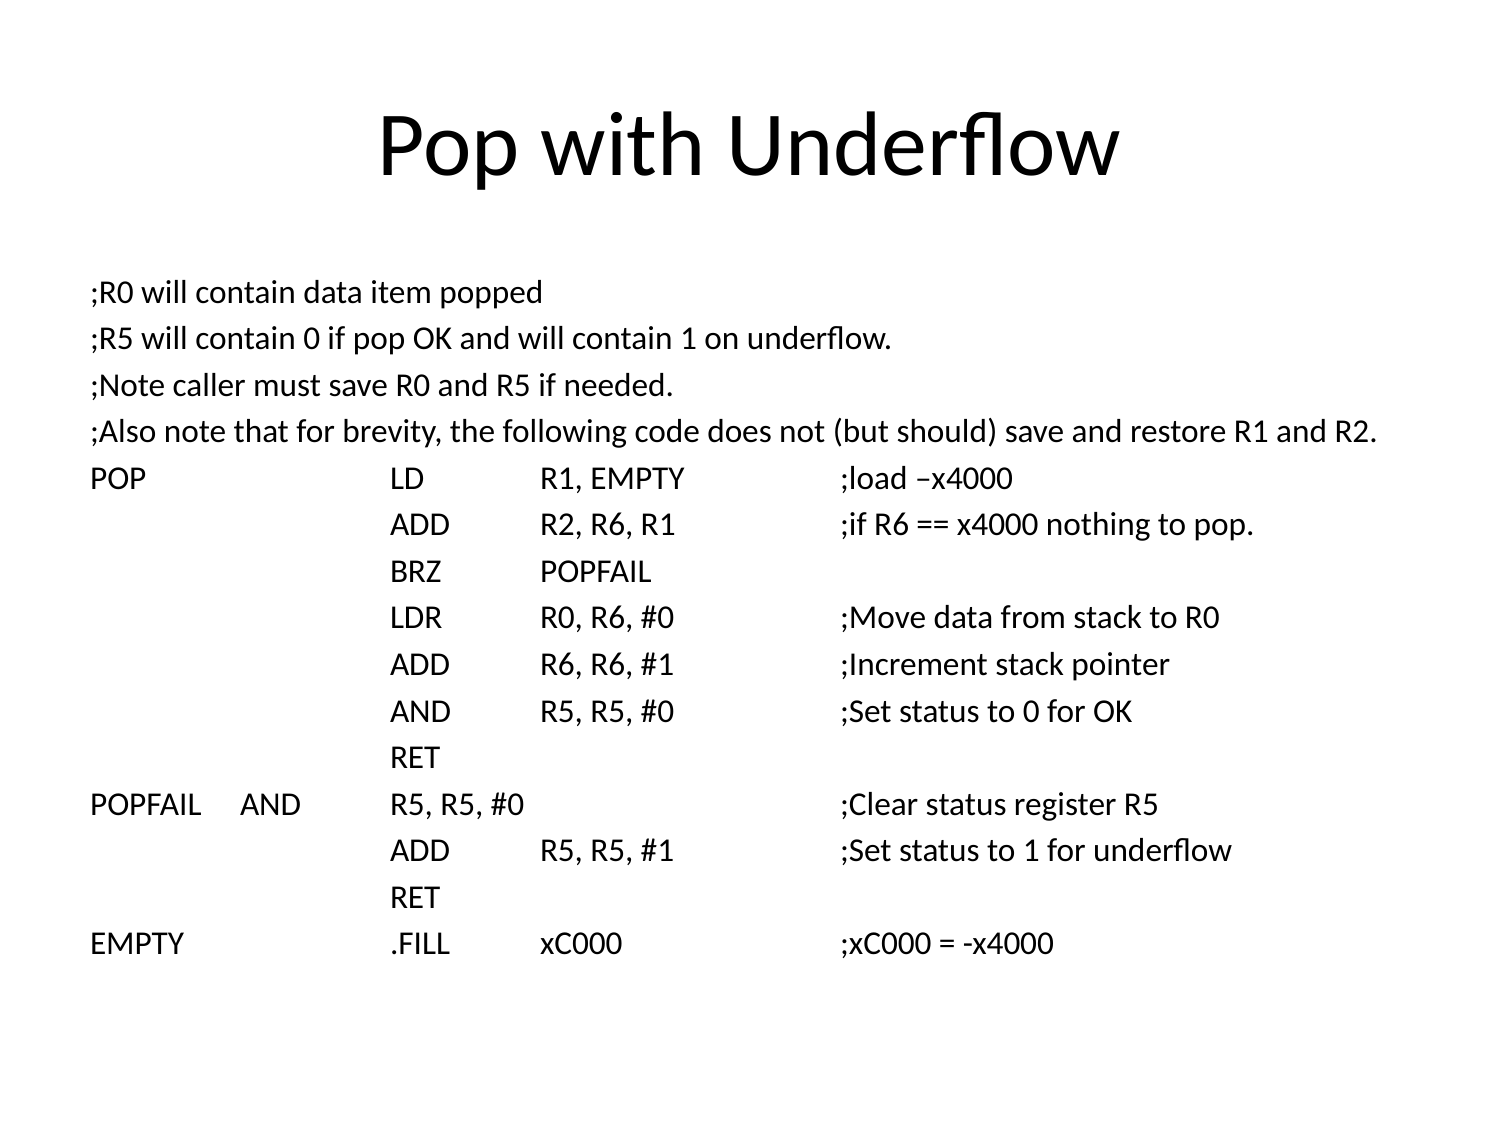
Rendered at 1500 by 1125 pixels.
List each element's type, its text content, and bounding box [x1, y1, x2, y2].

title Pop with Underflow [75, 45, 1425, 233]
list ;R0 will contain data item popped ;R5 will contain 0 if pop OK and will contain 1 on underflow. ;Note caller must save R0 and R5 if needed. ;Also note that for brevity, the following code does not (but should) save and restore R1 and R2. POP LD R1, EMPTY ;load –x4000 ADD R2, R6, R1 ;if R6 == x4000 nothing to pop. BRZ POPFAIL LDR R0, R6, #0 ;Move data from stack to R0 ADD R6, R6, #1 ;Increment stack pointer AND R5, R5, #0 ;Set status to 0 for OK RET POPFAIL AND R5, R5, #0 ;Clear status register R5 ADD R5, R5, #1 ;Set status to 1 for underflow RET EMPTY .FILL xC000 ;xC000 = -x4000 [75, 262, 1425, 1005]
